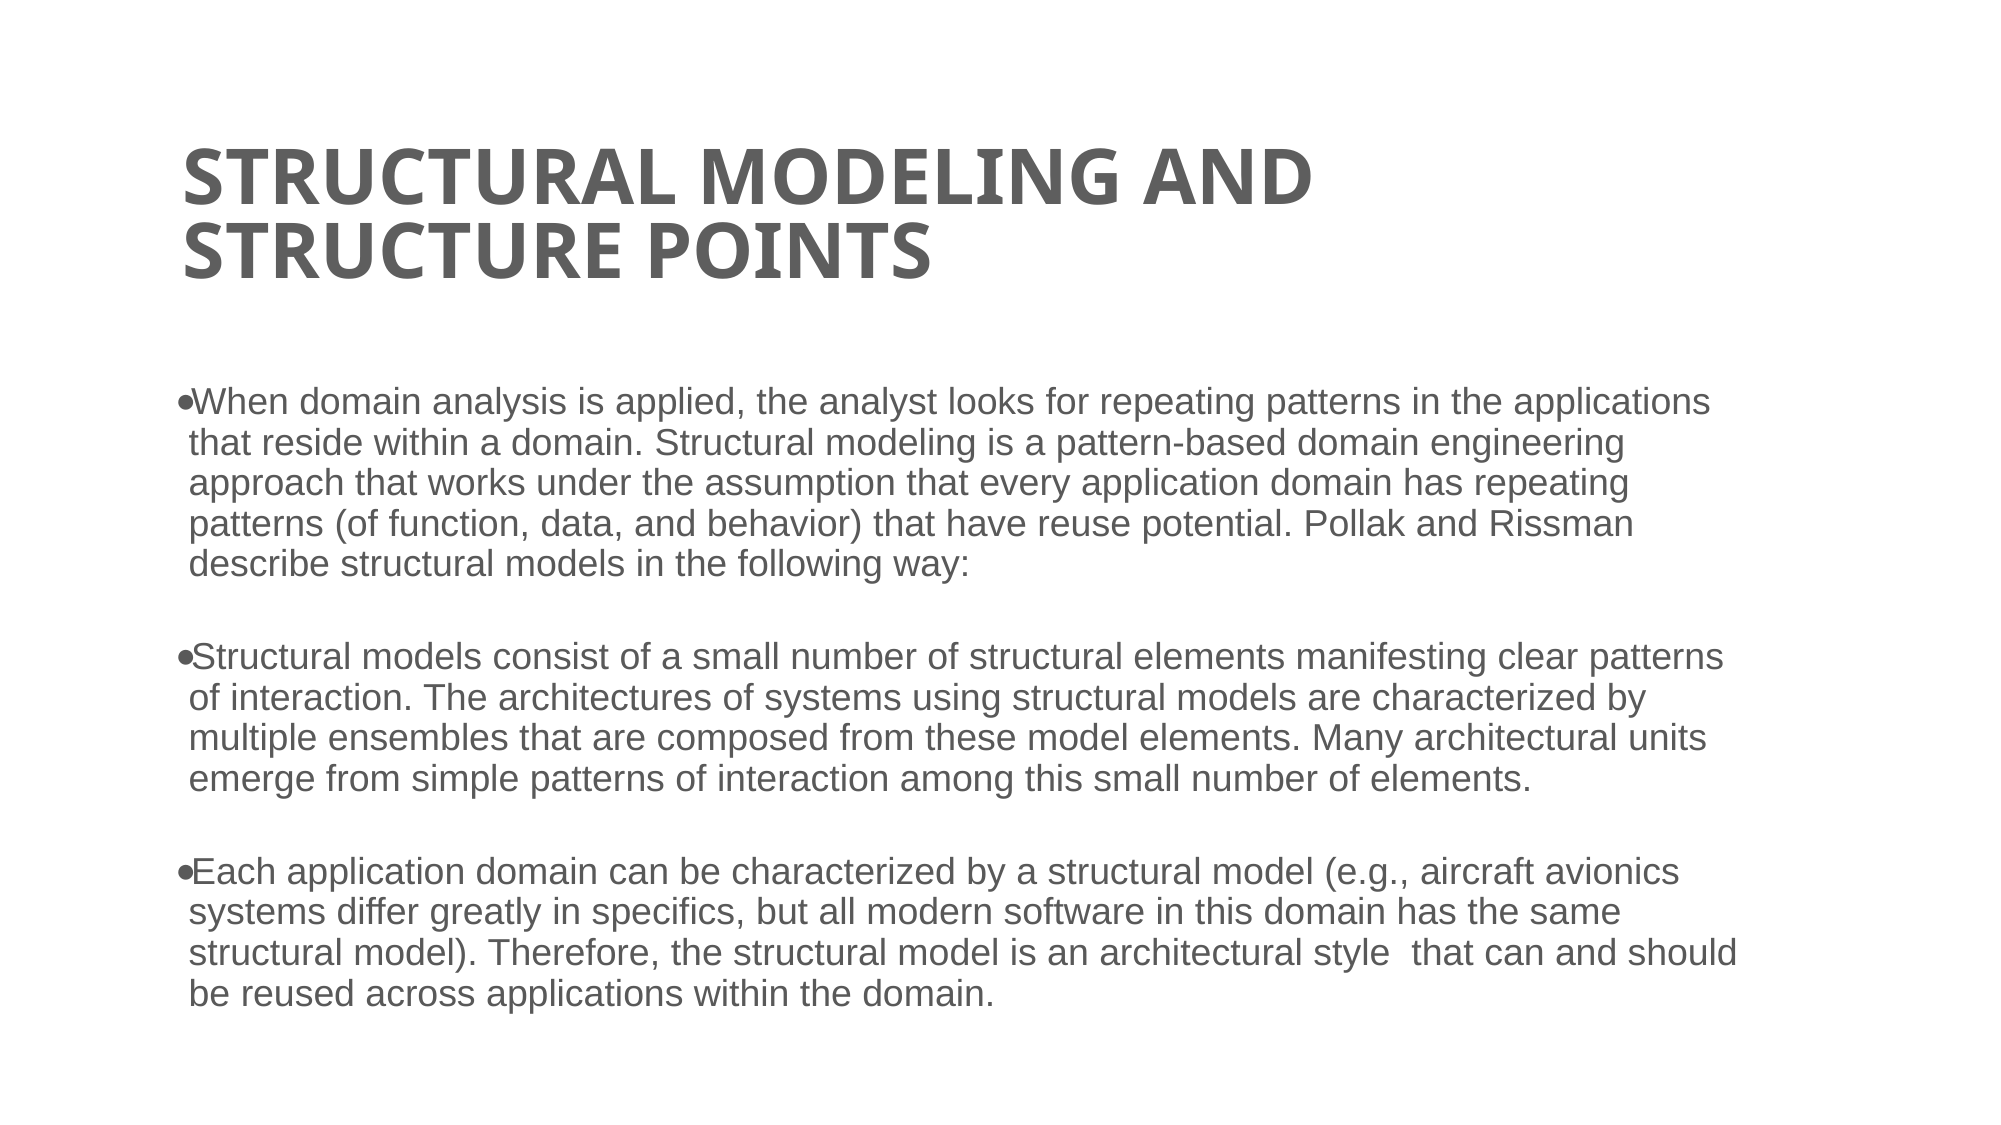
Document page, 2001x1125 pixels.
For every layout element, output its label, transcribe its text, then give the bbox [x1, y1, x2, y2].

list When domain analysis is applied, the analyst looks for repeating patterns in the applications that reside within a domain. Structural modeling is a pattern-based domain engineering approach that works under the assumption that every application domain has repeating patterns (of function, data, and behavior) that have reuse potential. Pollak and Rissman describe structural models in the following way: Structural models consist of a small number of structural elements manifesting clear patterns of interaction. The architectures of systems using structural models are characterized by multiple ensembles that are composed from these model elements. Many architectural units emerge from simple patterns of interaction among this small number of elements. Each application domain can be characterized by a structural model (e.g., aircraft avionics systems differ greatly in specifics, but all modern software in this domain has the same structural model). Therefore, the structural model is an architectural style that can and should be reused across applications within the domain. [168, 375, 1763, 1035]
title STRUCTURAL MODELING AND STRUCTURE POINTS [168, 96, 1763, 342]
